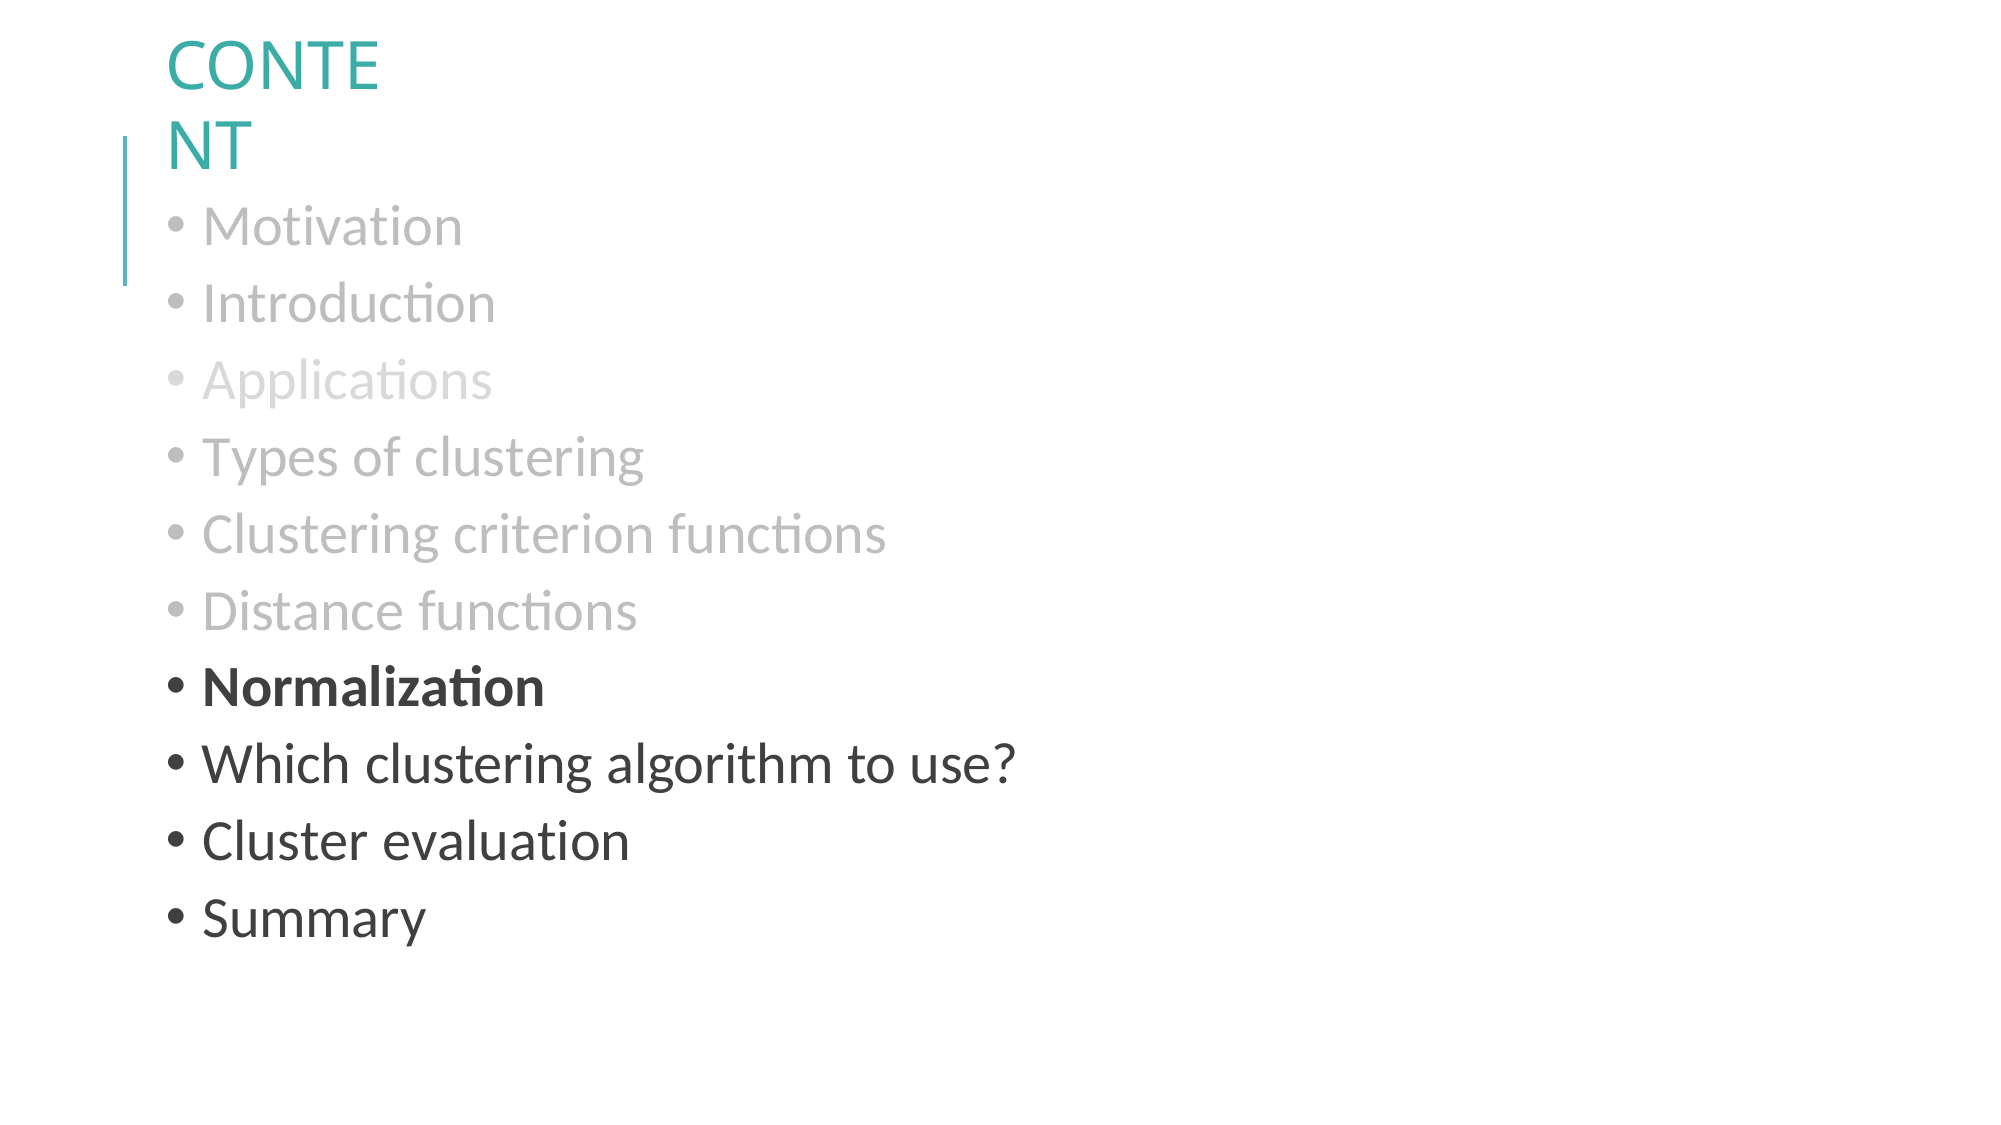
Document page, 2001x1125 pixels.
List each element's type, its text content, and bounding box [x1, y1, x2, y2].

title Content [162, 6, 403, 178]
text_box 🞄 Motivation 🞄 Introduction 🞄 Applications 🞄 Types of clustering 🞄 Clustering criterion functions 🞄 Distance functions 🞄 Normalization 🞄 Which clustering algorithm to use? 🞄 Cluster evaluation 🞄 Summary [162, 178, 1028, 950]
